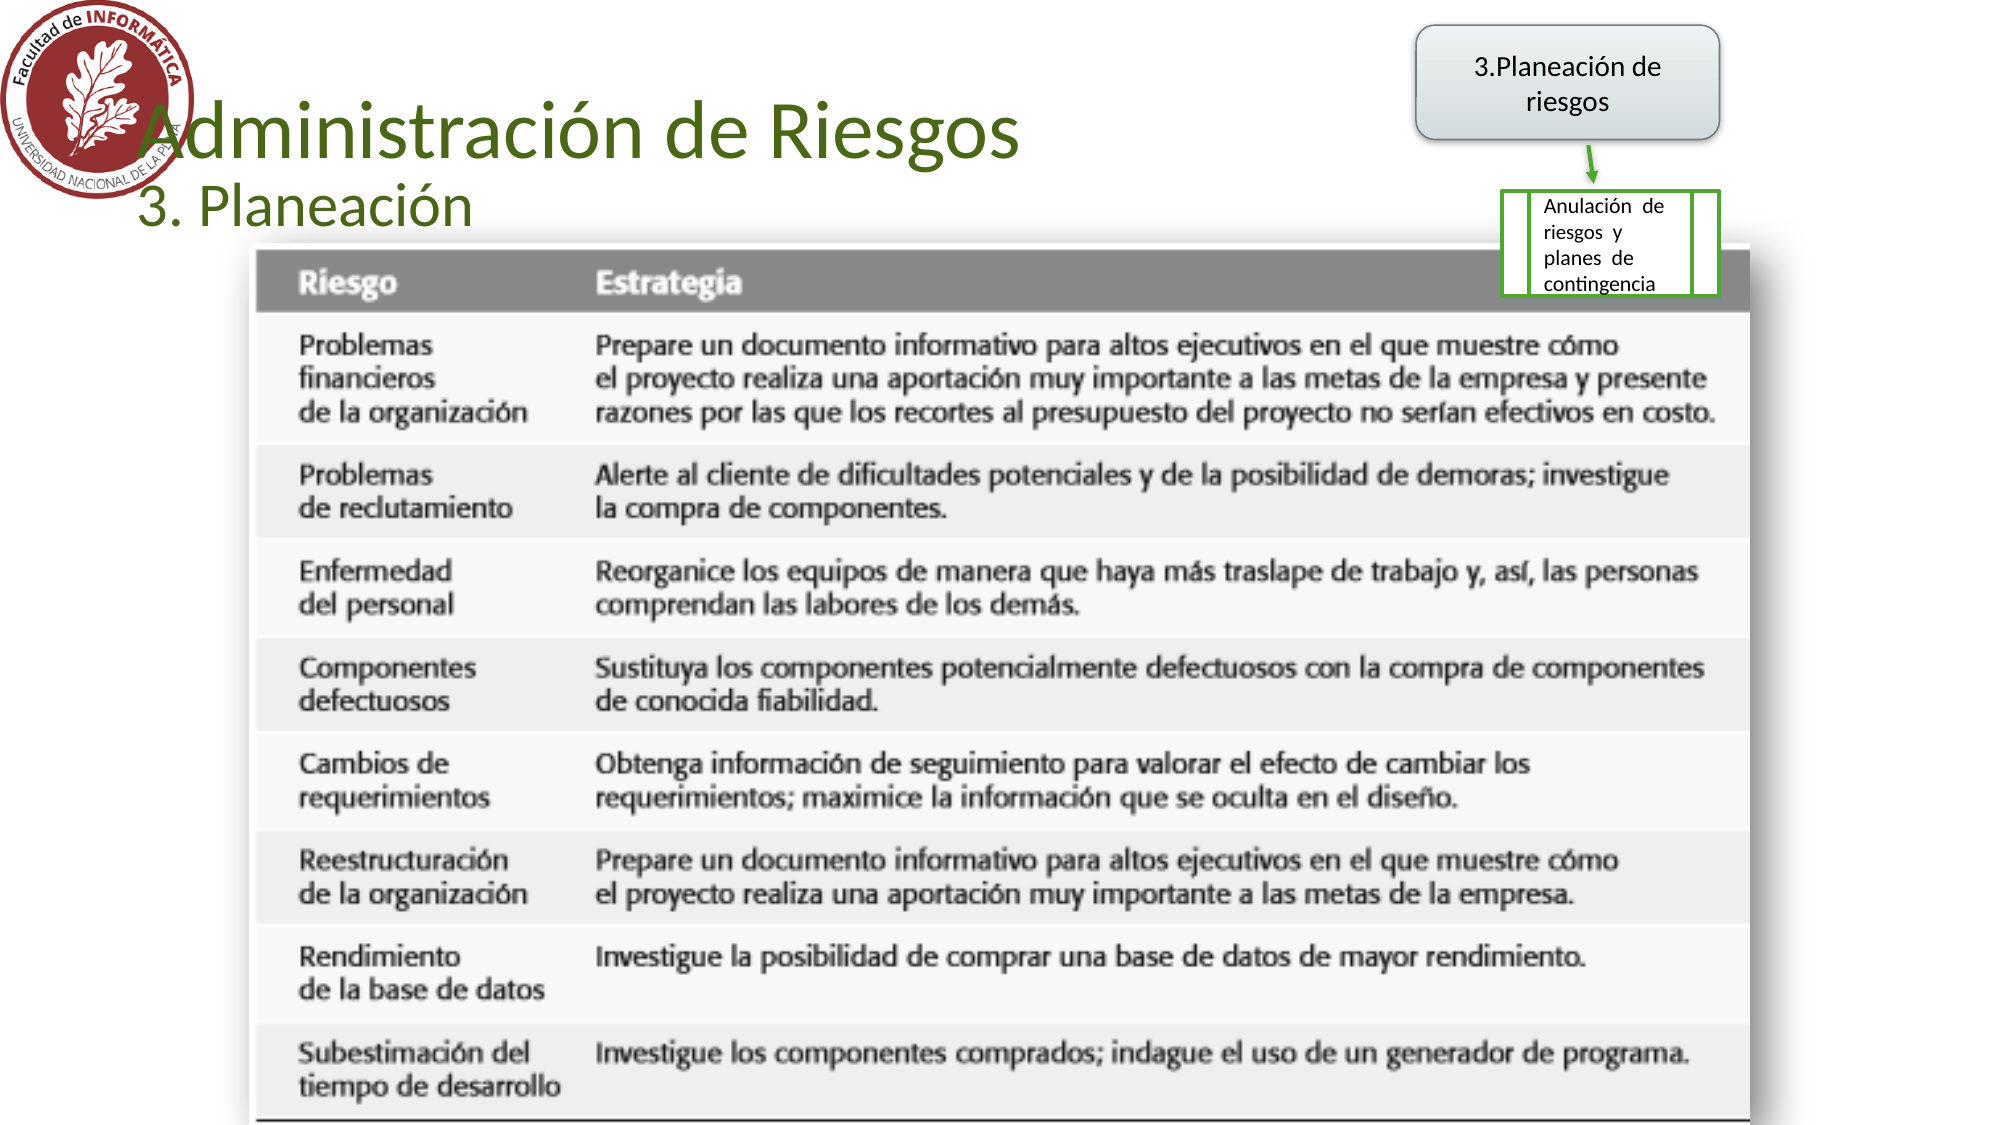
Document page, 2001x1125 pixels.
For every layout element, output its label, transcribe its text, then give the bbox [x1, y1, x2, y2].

picture [0, 0, 199, 200]
picture [249, 243, 1751, 1125]
text_box Administración de Riesgos 3. Planeación [121, 60, 1452, 269]
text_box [1587, 144, 1595, 185]
text_box 3.Planeación de riesgos [1415, 25, 1720, 140]
text_box Anulación de riesgos y planes de contingencia [1501, 191, 1720, 243]
